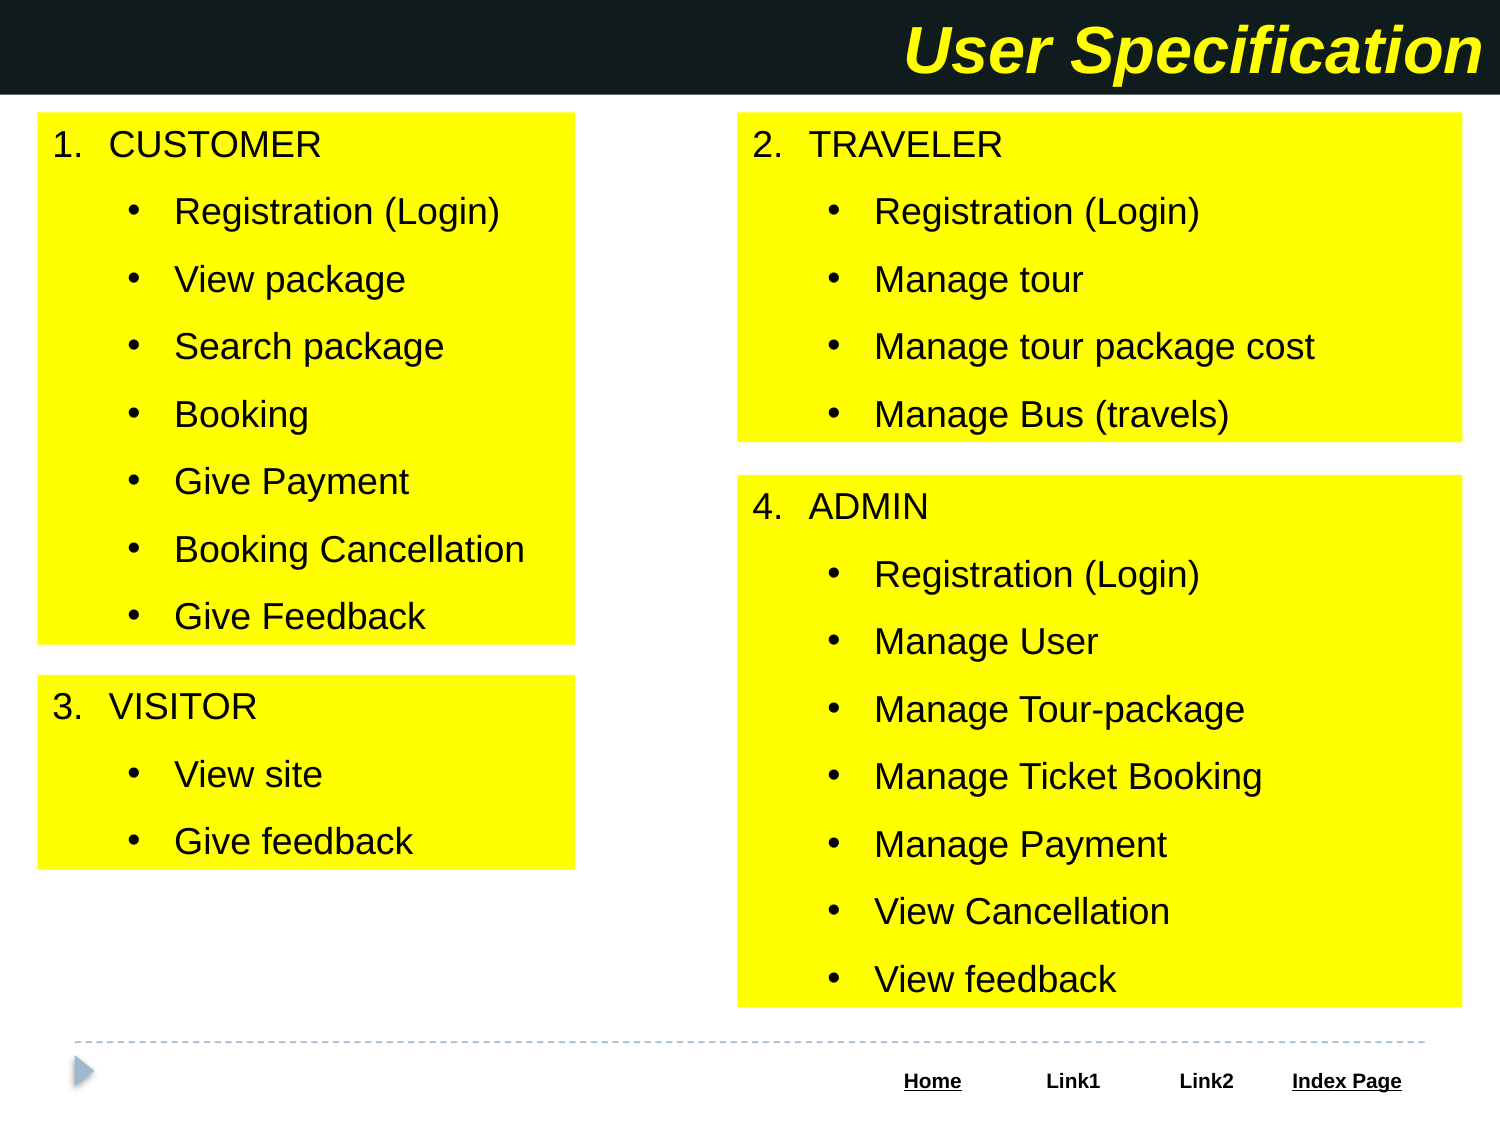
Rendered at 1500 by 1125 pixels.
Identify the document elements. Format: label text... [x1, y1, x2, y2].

text_box User Specification [0, 0, 1500, 95]
text_box ADMIN Registration (Login) Manage User Manage Tour-package Manage Ticket Booking Manage Payment View Cancellation View feedback [737, 474, 1463, 1008]
text_box TRAVELER Registration (Login) Manage tour Manage tour package cost Manage Bus (travels) [737, 112, 1463, 443]
text_box VISITOR View site Give feedback [37, 674, 575, 870]
text_box CUSTOMER Registration (Login) View package Search package Booking Give Payment Booking Cancellation Give Feedback [37, 112, 575, 645]
